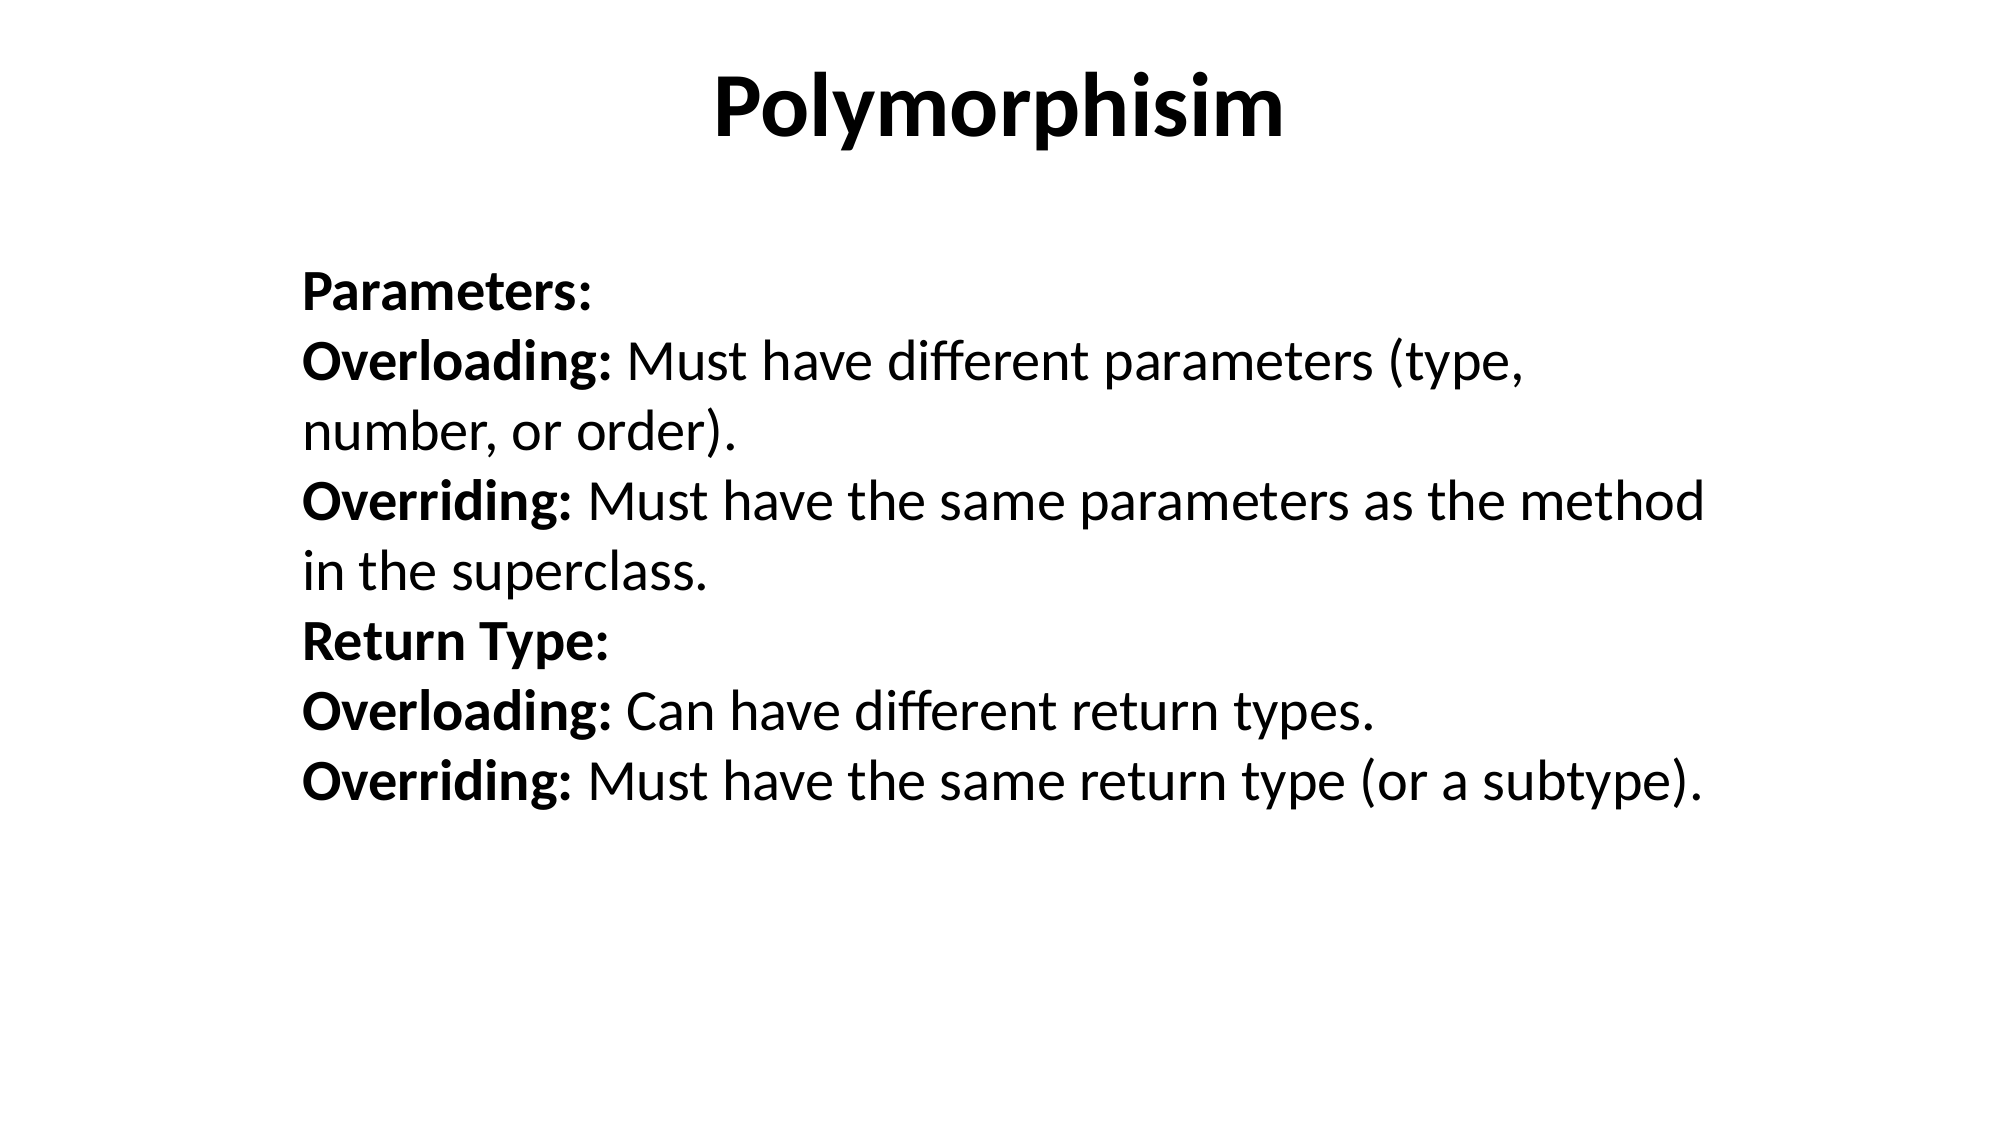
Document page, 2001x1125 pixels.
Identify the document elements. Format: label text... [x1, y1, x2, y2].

title Polymorphisim [249, 24, 1750, 175]
text_box Parameters: Overloading: Must have different parameters (type, number, or order). Overriding: Must have the same parameters as the method in the superclass. Return Type: Overloading: Can have different return types. Overriding: Must have the same return type (or a subtype). [287, 174, 1725, 820]
